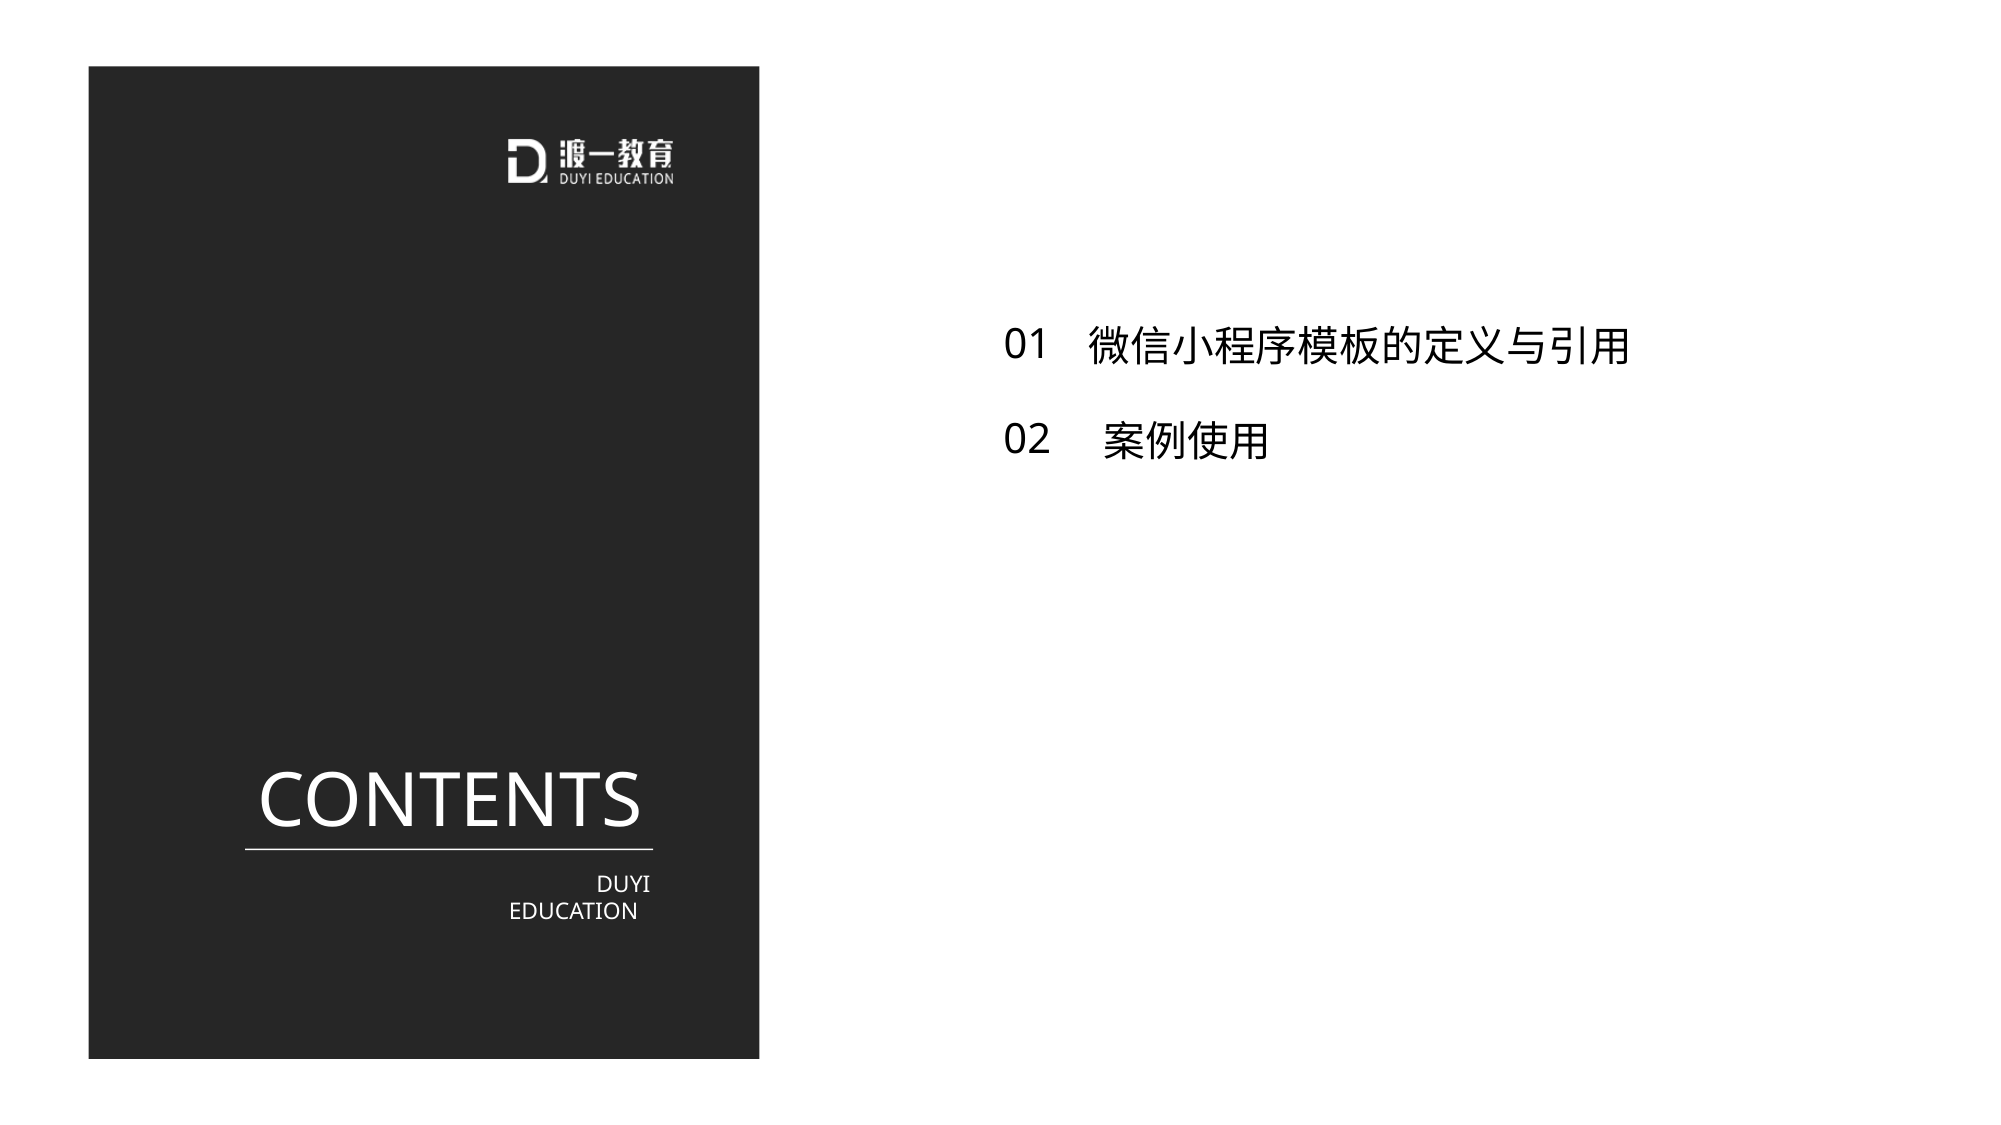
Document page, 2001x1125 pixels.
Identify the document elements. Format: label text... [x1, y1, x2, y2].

picture [481, 116, 699, 206]
subtitle 微信小程序模板的定义与引用 [1073, 297, 1729, 392]
title 01 [988, 297, 1073, 392]
text_box 案例使用 [1074, 392, 1729, 488]
text_box 02 [988, 392, 1074, 488]
